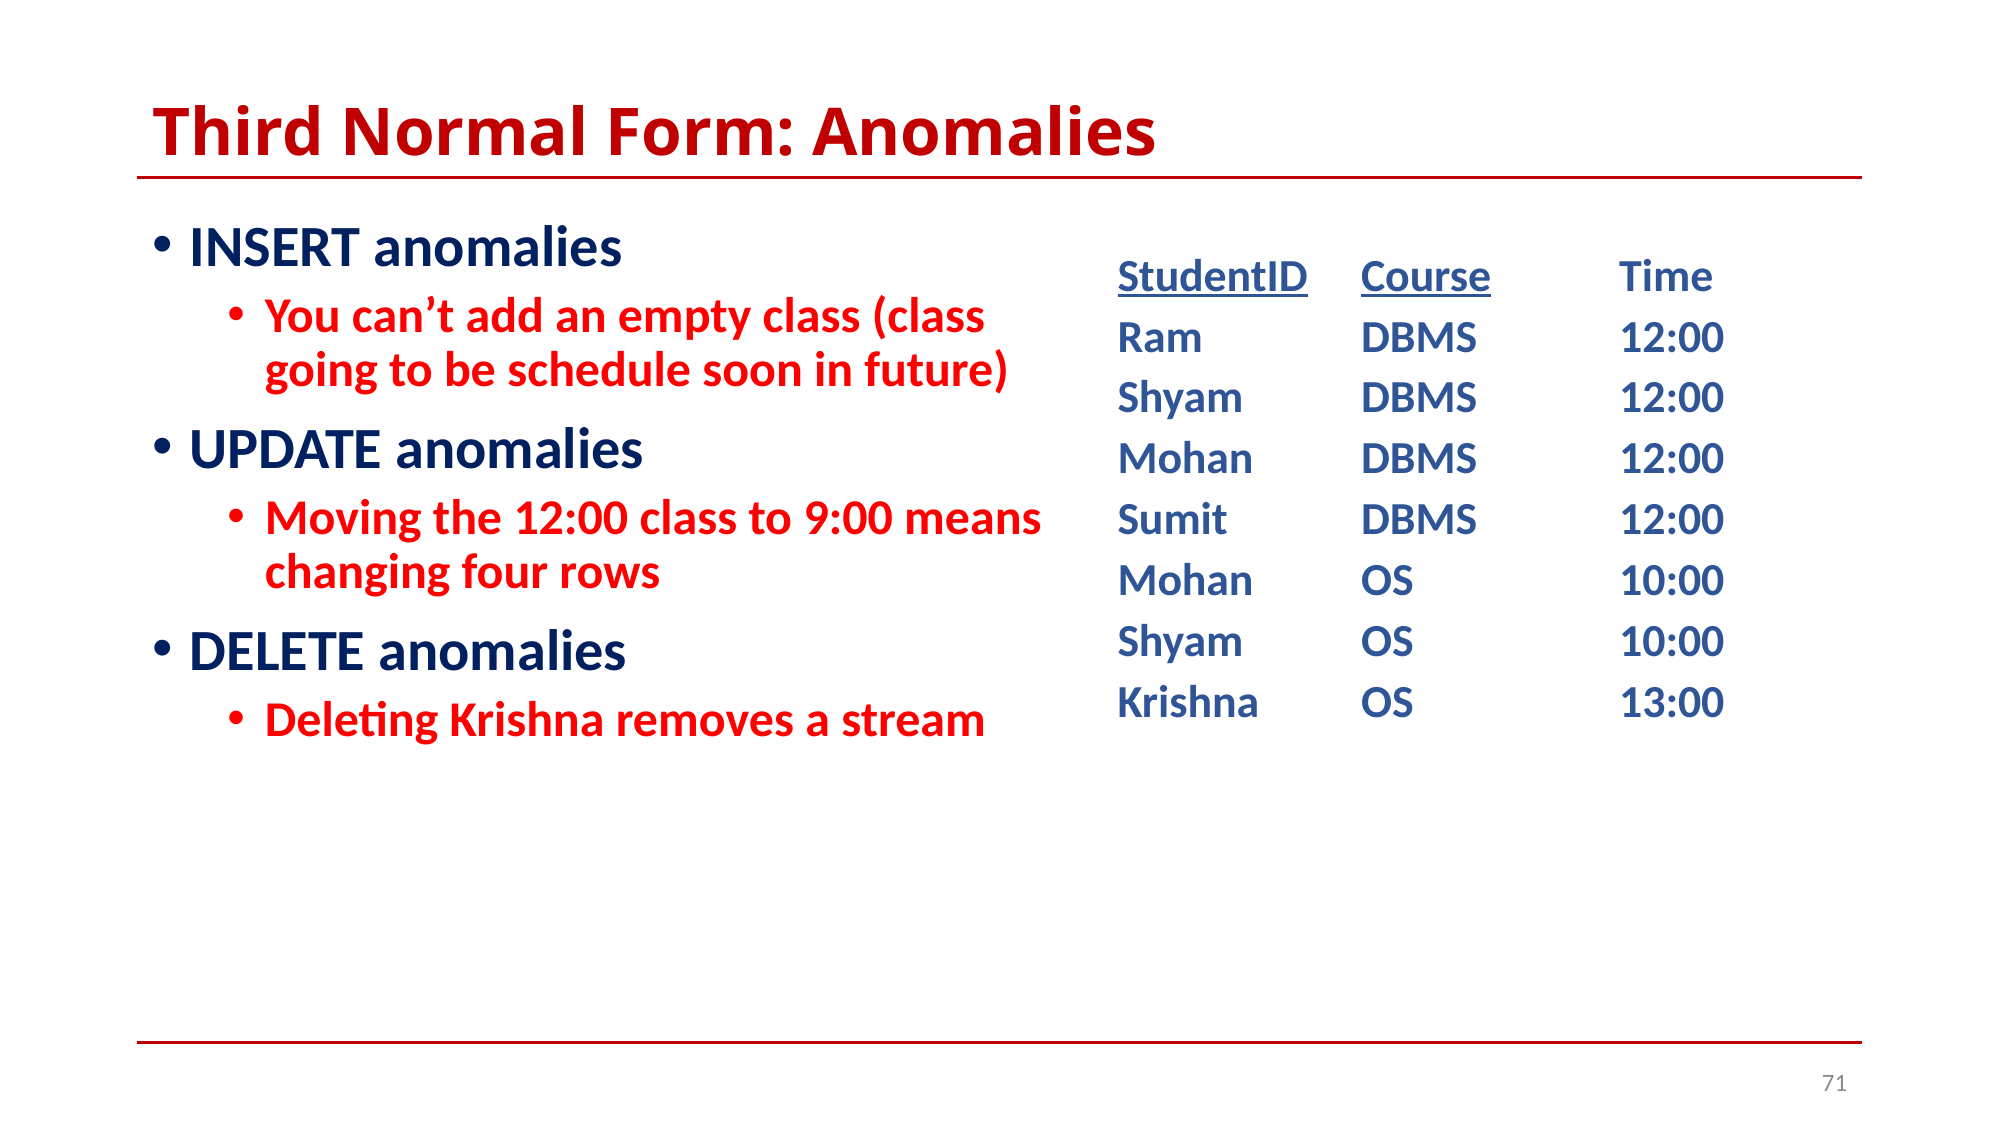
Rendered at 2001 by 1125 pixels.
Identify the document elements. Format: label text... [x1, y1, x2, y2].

table_cell 12:00 [1604, 371, 1862, 432]
table_cell 10:00 [1604, 554, 1862, 614]
table_cell 12:00 [1604, 493, 1862, 554]
table_header Course [1346, 250, 1604, 310]
table_cell 12:00 [1604, 310, 1862, 371]
table_cell 13:00 [1604, 675, 1862, 736]
table_cell DBMS [1346, 493, 1604, 554]
table_cell OS [1346, 675, 1604, 736]
table_cell Shyam [1103, 614, 1346, 675]
table_header Time [1604, 250, 1862, 310]
table_cell 10:00 [1604, 614, 1862, 675]
table_cell Mohan [1103, 554, 1346, 614]
table_cell Mohan [1103, 432, 1346, 493]
table_cell OS [1346, 614, 1604, 675]
table_cell 12:00 [1604, 432, 1862, 493]
table_header StudentID [1103, 250, 1346, 310]
table_cell DBMS [1346, 371, 1604, 432]
list INSERT anomalies You can’t add an empty class (class going to be schedule soon in future) UPDATE anomalies Moving the 12:00 class to 9:00 means changing four rows DELETE anomalies Deleting Krishna removes a stream [137, 208, 1060, 1014]
slide_number 71 [1412, 1051, 1863, 1111]
table_cell Ram [1103, 310, 1346, 371]
table_cell DBMS [1346, 432, 1604, 493]
table_cell Sumit [1103, 493, 1346, 554]
table_cell OS [1346, 554, 1604, 614]
table_cell DBMS [1346, 310, 1604, 371]
title Third Normal Form: Anomalies [137, 90, 1863, 178]
table_cell Shyam [1103, 371, 1346, 432]
table_cell Krishna [1103, 675, 1346, 736]
